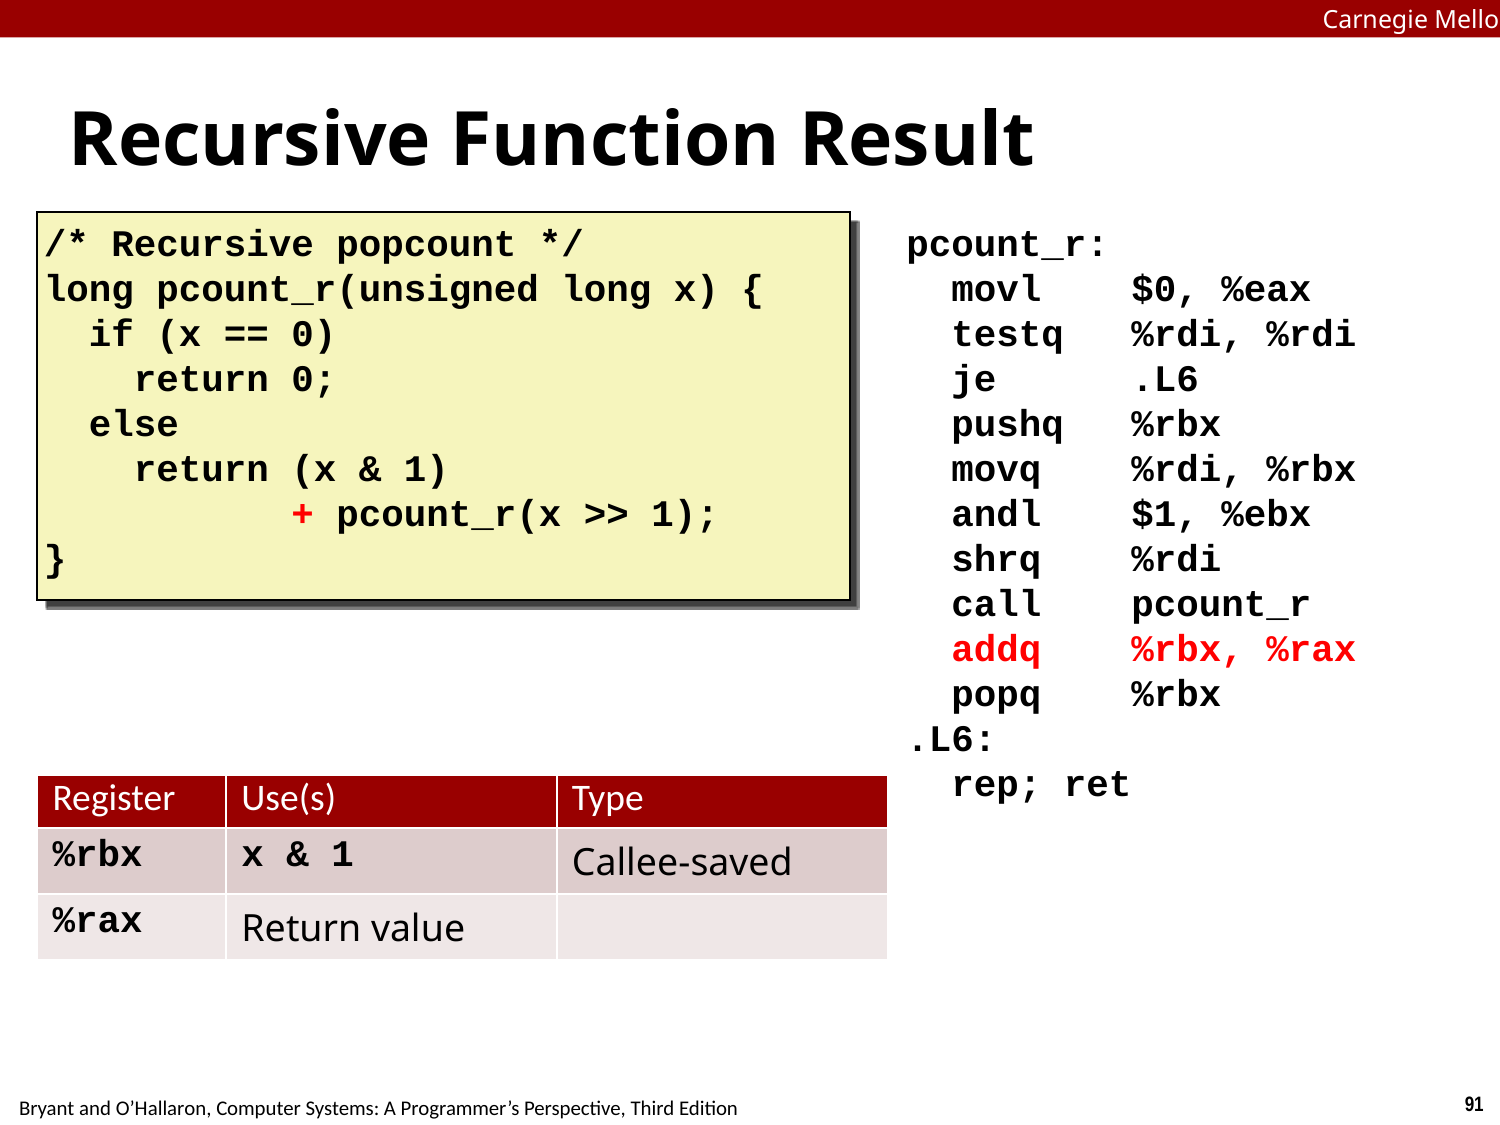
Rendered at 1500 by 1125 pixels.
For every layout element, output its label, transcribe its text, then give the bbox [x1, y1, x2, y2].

text_box [0, 0, 1500, 38]
table_header Register [38, 776, 225, 827]
table_header Type [558, 776, 887, 827]
table_cell %rax [38, 895, 225, 959]
table_cell Callee-saved [558, 829, 887, 893]
text_box pcount_r: movl $0, %eax testq %rdi, %rdi je .L6 pushq %rbx movq %rdi, %rbx andl $1, %ebx shrq %rdi call pcount_r addq %rbx, %rax popq %rbx .L6: rep; ret [899, 212, 1466, 875]
table_header Use(s) [227, 776, 556, 827]
title Recursive Function Result [62, 41, 1438, 230]
table_cell [558, 895, 887, 959]
table_cell %rbx [38, 829, 225, 893]
text_box Carnegie Mellon [1322, 3, 1500, 33]
table_cell x & 1 [227, 829, 556, 893]
table_cell Return value [227, 895, 556, 959]
text_box /* Recursive popcount */ long pcount_r(unsigned long x) { if (x == 0) return 0; else return (x & 1) + pcount_r(x >> 1); } [37, 212, 850, 600]
